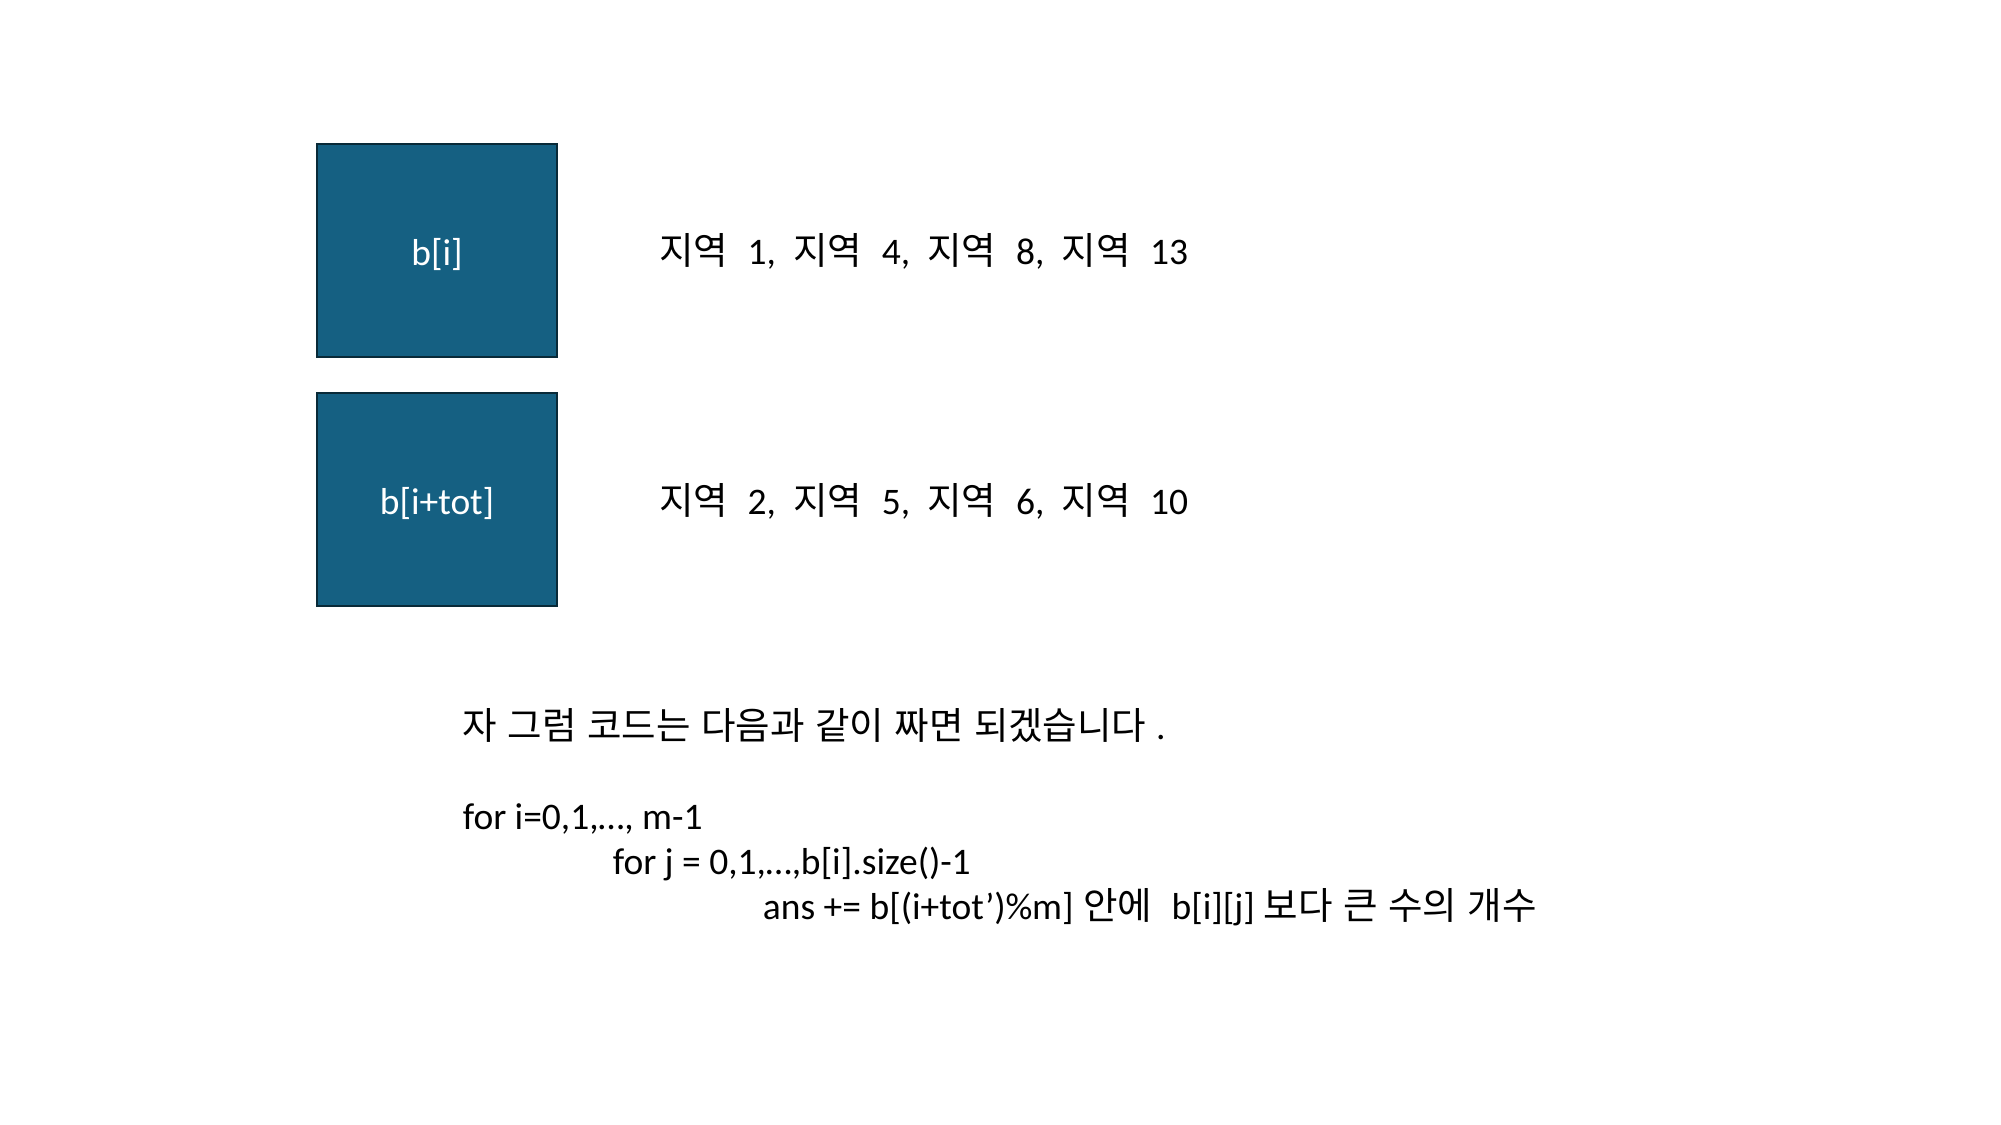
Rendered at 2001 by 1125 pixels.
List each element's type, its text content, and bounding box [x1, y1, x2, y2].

text_box b[i] [316, 143, 558, 358]
text_box 지역 2, 지역 5, 지역 6, 지역 10 [644, 469, 1667, 530]
text_box 지역 1, 지역 4, 지역 8, 지역 13 [644, 219, 1667, 280]
text_box b[i+tot] [316, 392, 558, 607]
text_box 자 그럼 코드는 다음과 같이 짜면 되겠습니다. for i=0,1,…, m-1 for j = 0,1,…,b[i].size()-1 ans += b[(i+tot’)%m]안에 b[i][j]보다 큰 수의 개수 [448, 694, 1552, 935]
